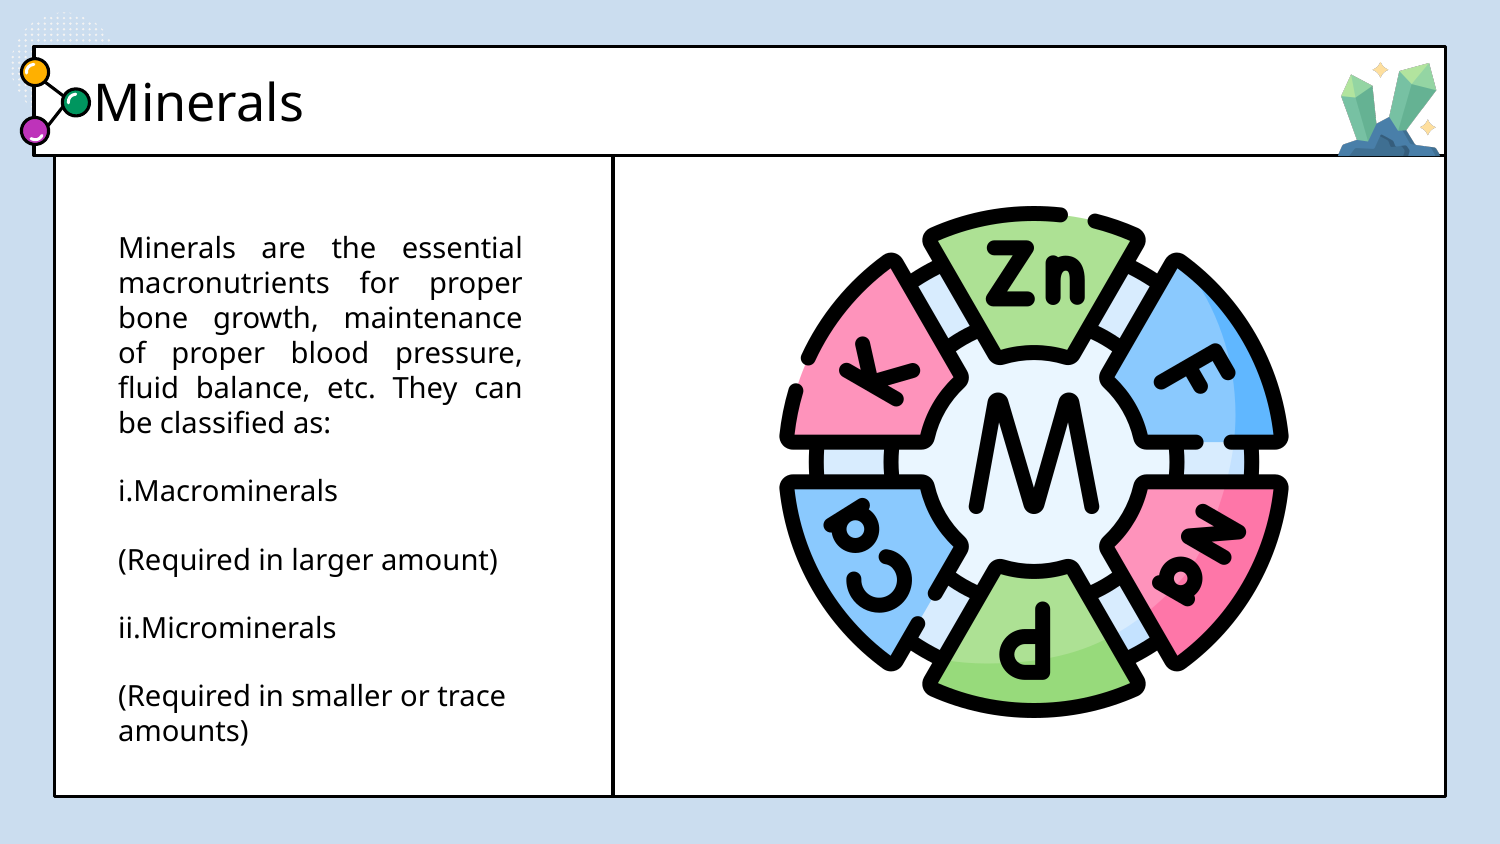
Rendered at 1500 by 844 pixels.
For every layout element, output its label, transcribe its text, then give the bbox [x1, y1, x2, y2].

title Minerals [32, 45, 1447, 157]
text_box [16, 58, 95, 149]
picture [778, 206, 1290, 718]
subtitle Minerals are the essential macronutrients for proper bone growth, maintenance of proper blood pressure, fluid balance, etc. They can be classified as: i.Macrominerals (Required in larger amount) ii.Microminerals (Required in smaller or trace amounts) [118, 368, 539, 579]
picture [1337, 58, 1440, 161]
